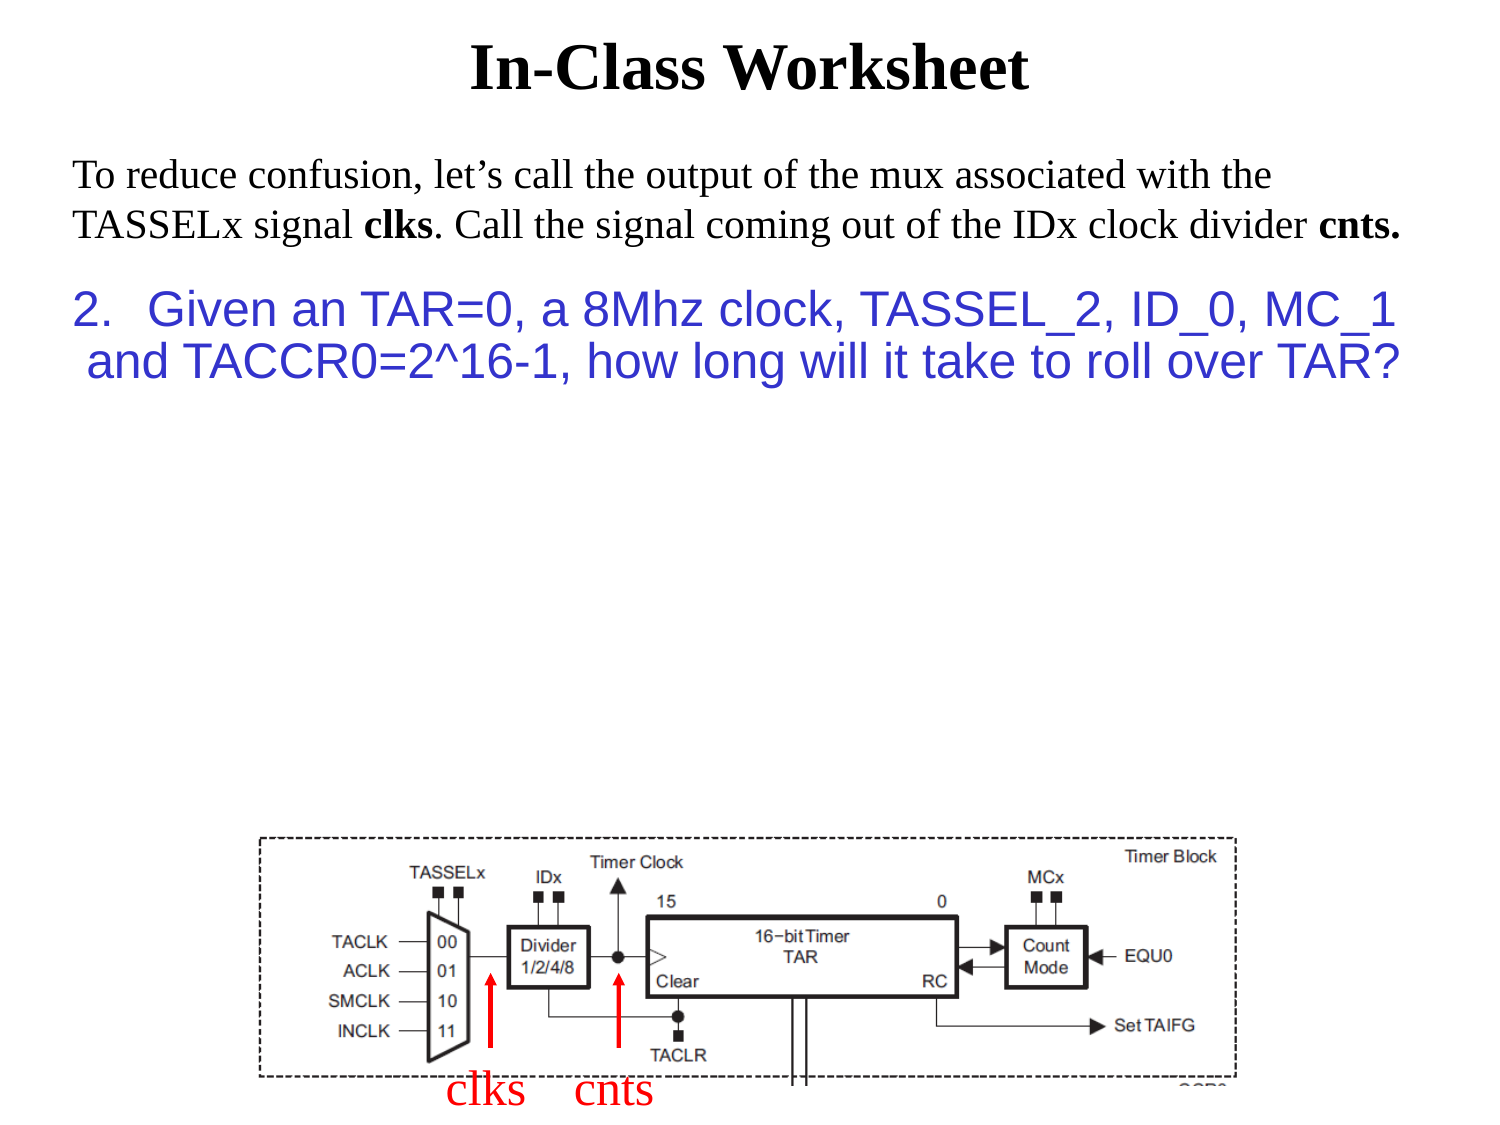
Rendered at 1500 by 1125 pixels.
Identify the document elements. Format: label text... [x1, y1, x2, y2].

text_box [558, 972, 679, 1124]
picture [245, 830, 1252, 1086]
title In-Class Worksheet [112, 24, 1388, 101]
list To reduce confusion, let’s call the output of the mux associated with the TASSELx signal clks. Call the signal coming out of the IDx clock divider cnts. Given an TAR=0, a 8Mhz clock, TASSEL_2, ID_0, MC_1 and TACCR0=2^16-1, how long will it take to roll over TAR? [56, 138, 1454, 1083]
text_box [430, 972, 551, 1124]
